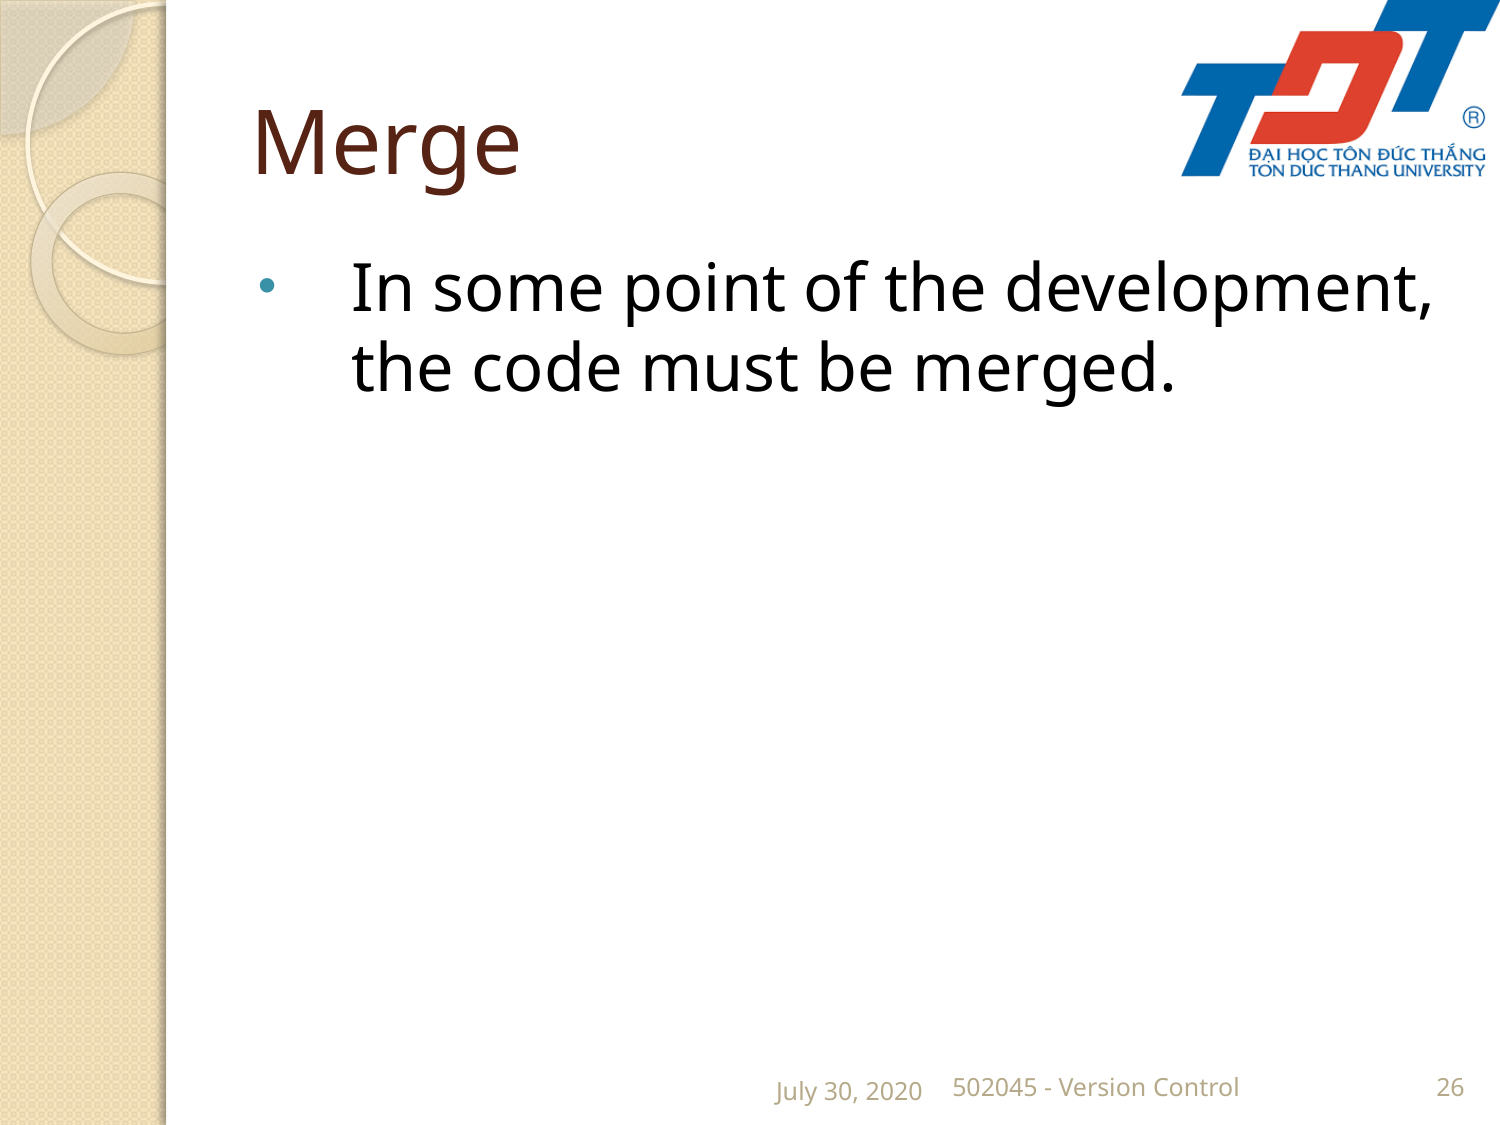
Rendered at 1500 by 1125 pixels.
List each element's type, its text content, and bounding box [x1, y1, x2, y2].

picture [1181, 0, 1500, 177]
list In some point of the development, the code must be merged. [235, 237, 1466, 1025]
footer 502045 - Version Control [937, 1034, 1413, 1113]
title Merge [235, 45, 1466, 233]
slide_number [587, 1034, 937, 1113]
slide_number 26 [1413, 1034, 1488, 1113]
